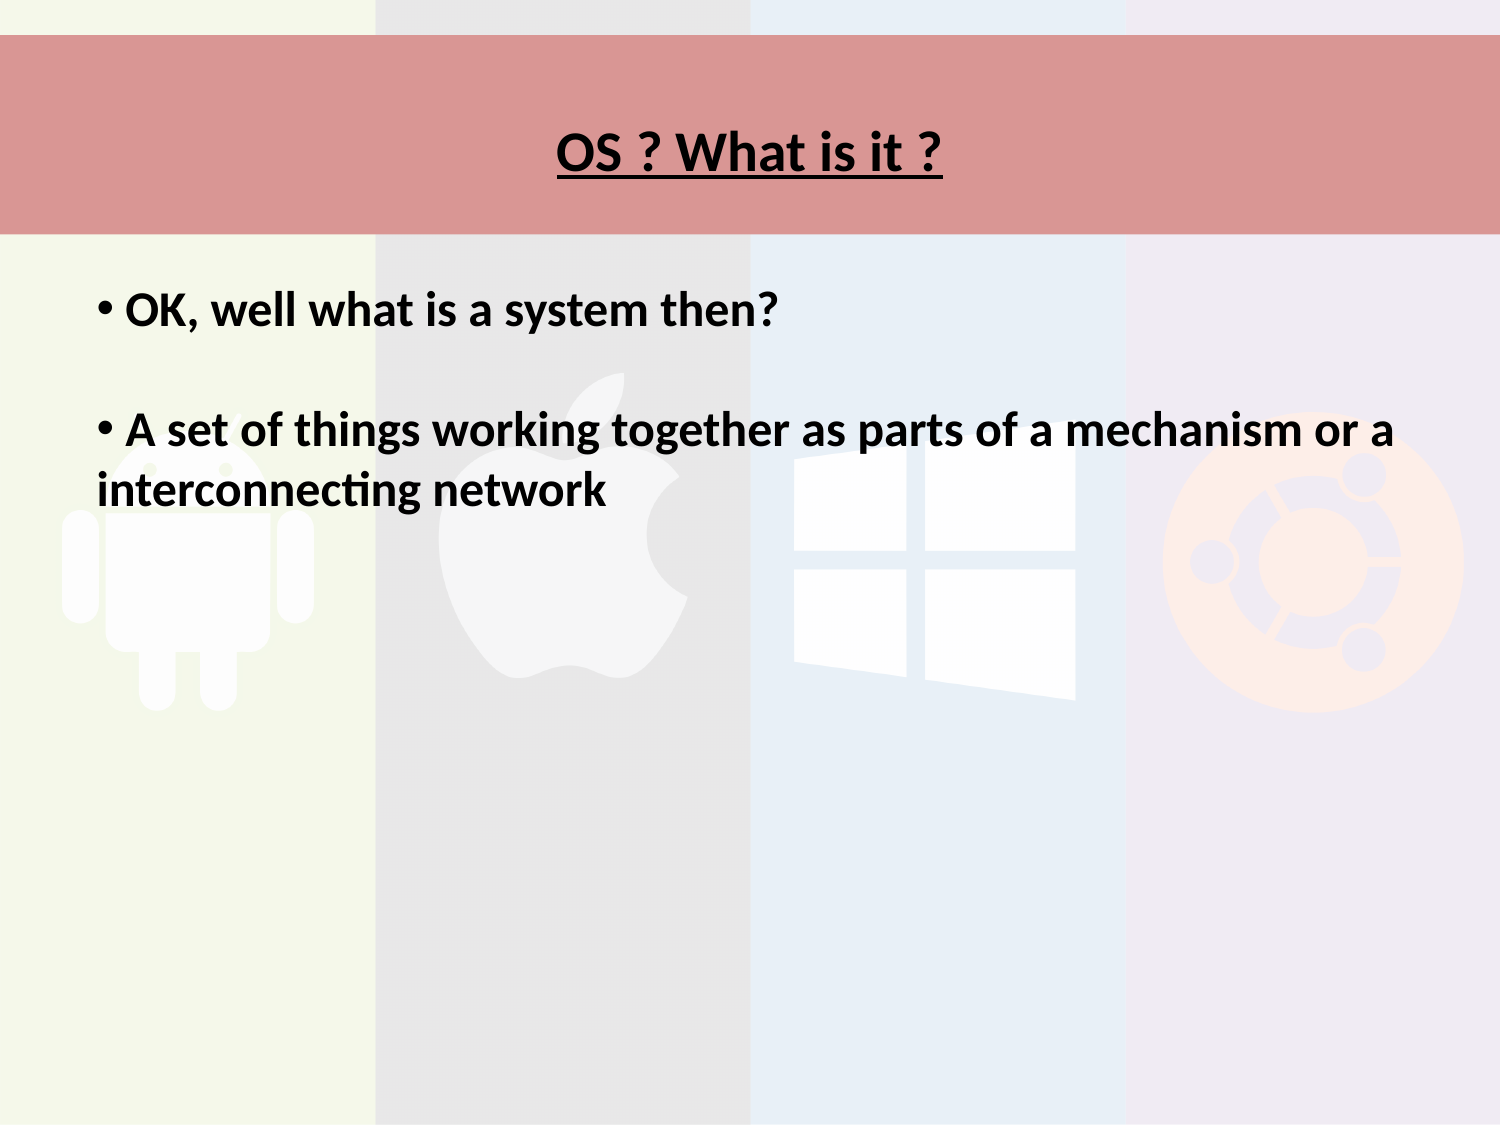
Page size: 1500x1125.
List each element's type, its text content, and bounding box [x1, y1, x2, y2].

text_box [0, 33, 1500, 236]
text_box OK, well what is a system then? A set of things working together as parts of a mechanism or a interconnecting network [81, 269, 1430, 525]
title OS ? What is it ? [310, 105, 1190, 247]
